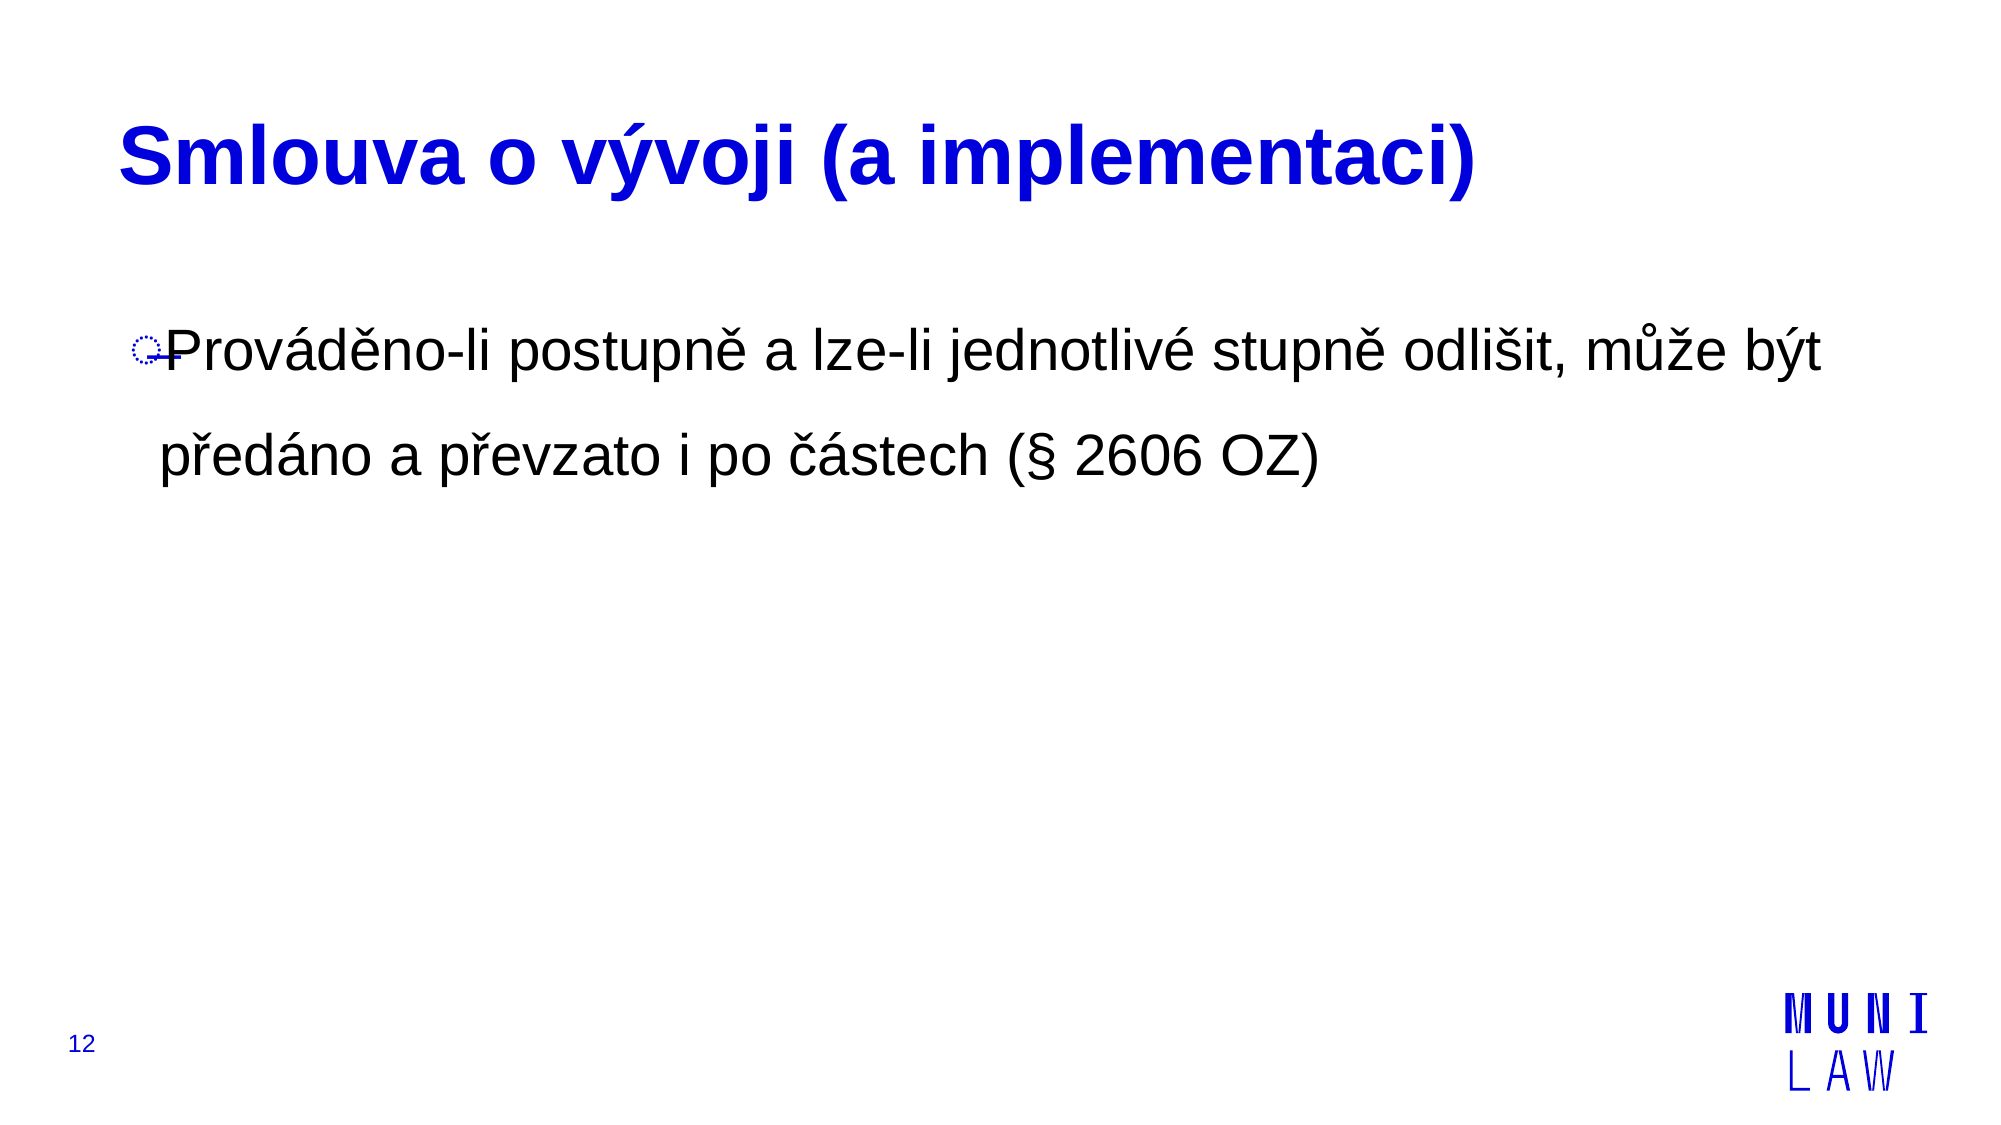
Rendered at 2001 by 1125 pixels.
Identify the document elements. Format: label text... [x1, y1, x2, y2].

title Smlouva o vývoji (a implementaci) [118, 118, 1883, 193]
slide_number 12 [67, 1021, 110, 1063]
list Prováděno-li postupně a lze-li jednotlivé stupně odlišit, může být předáno a převzato i po částech (§ 2606 OZ) [118, 277, 1883, 957]
